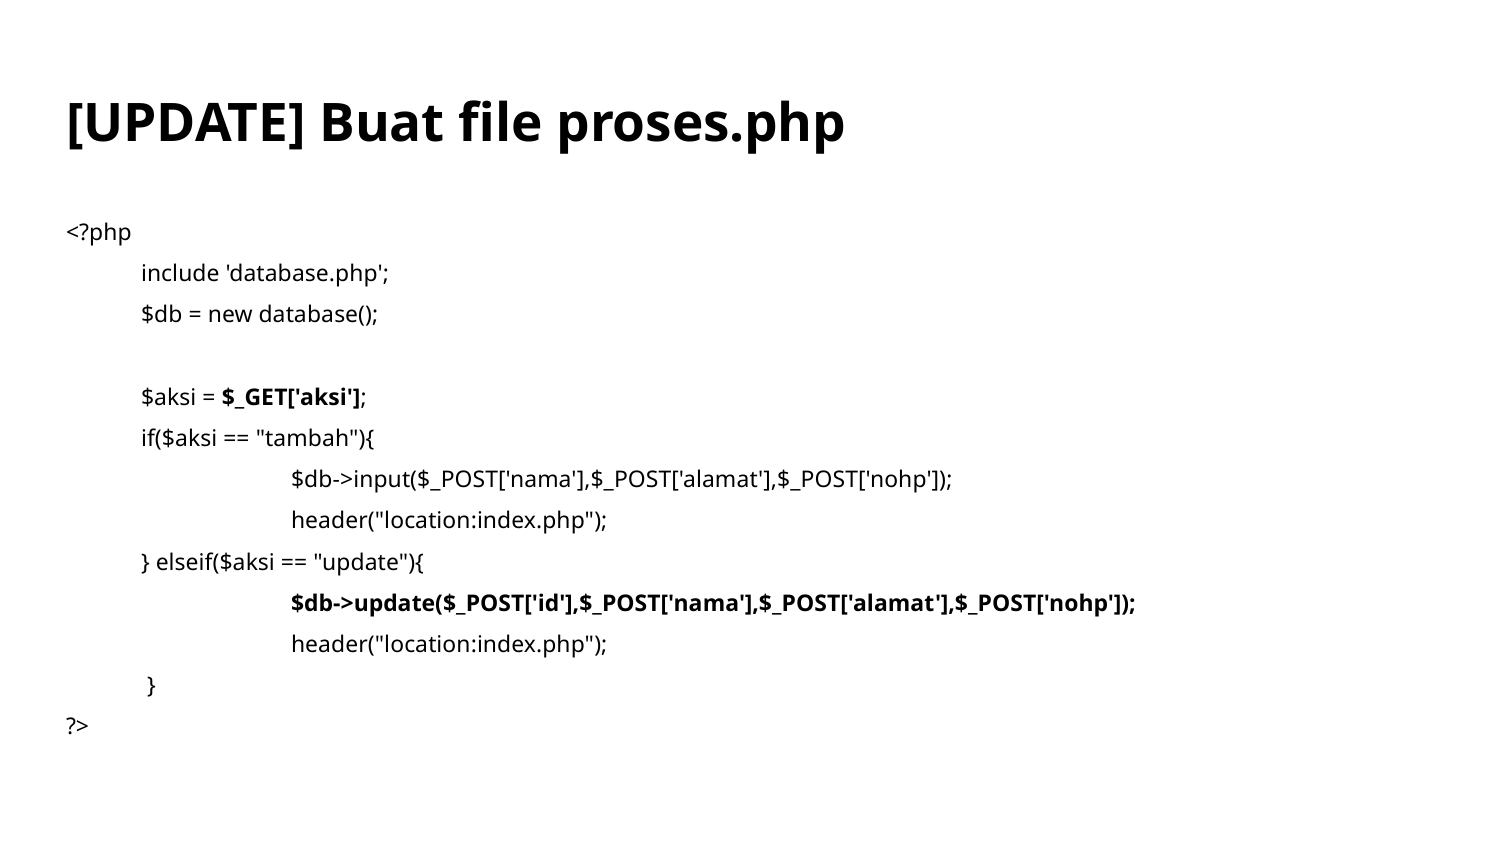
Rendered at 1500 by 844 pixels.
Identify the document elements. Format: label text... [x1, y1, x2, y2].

list <?php include 'database.php'; $db = new database(); $aksi = $_GET['aksi']; if($aksi == "tambah"){ $db->input($_POST['nama'],$_POST['alamat'],$_POST['nohp']); header("location:index.php"); } elseif($aksi == "update"){ $db->update($_POST['id'],$_POST['nama'],$_POST['alamat'],$_POST['nohp']); header("location:index.php"); } ?> [51, 189, 1433, 719]
title [UPDATE] Buat file proses.php [51, 72, 1449, 167]
